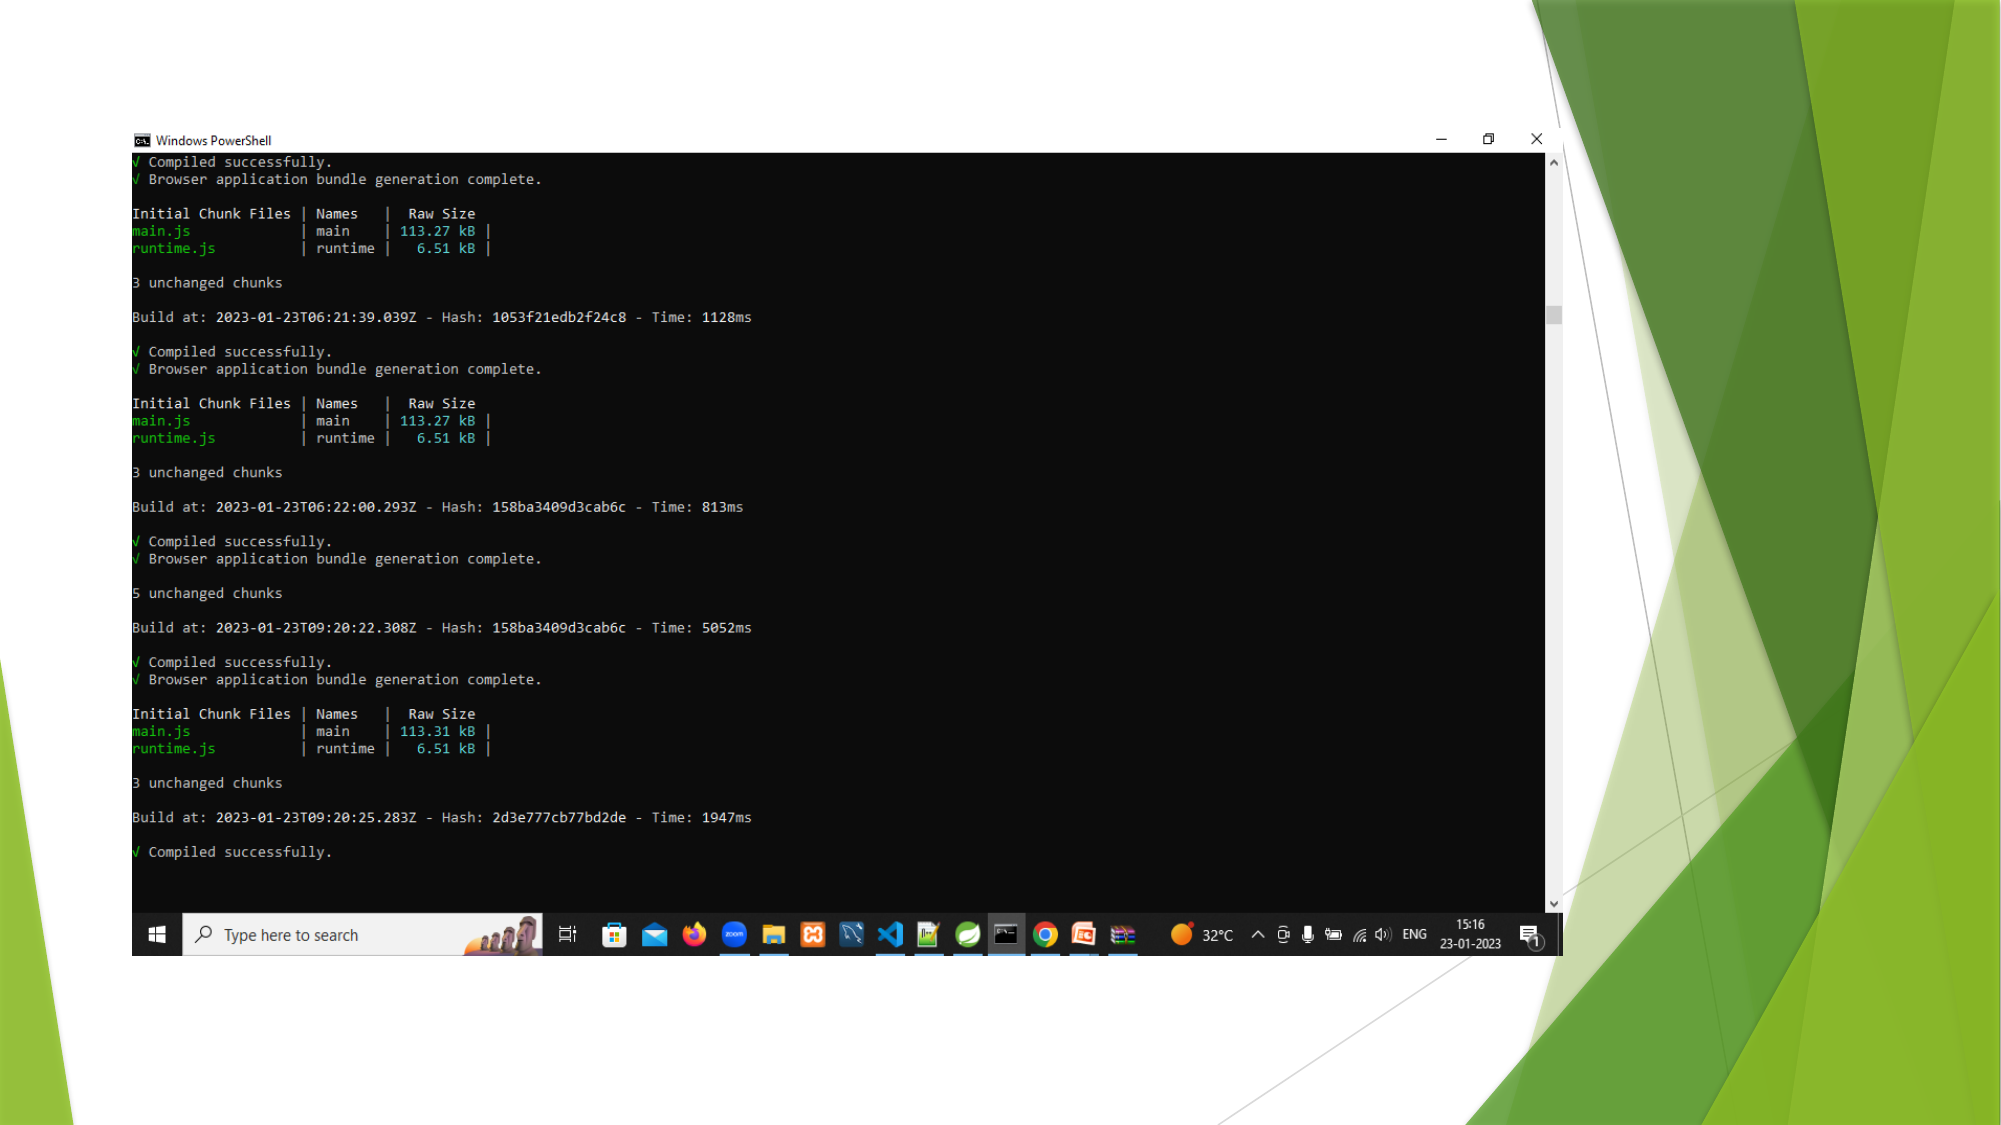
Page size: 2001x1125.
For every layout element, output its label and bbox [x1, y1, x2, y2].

list [132, 128, 1563, 957]
